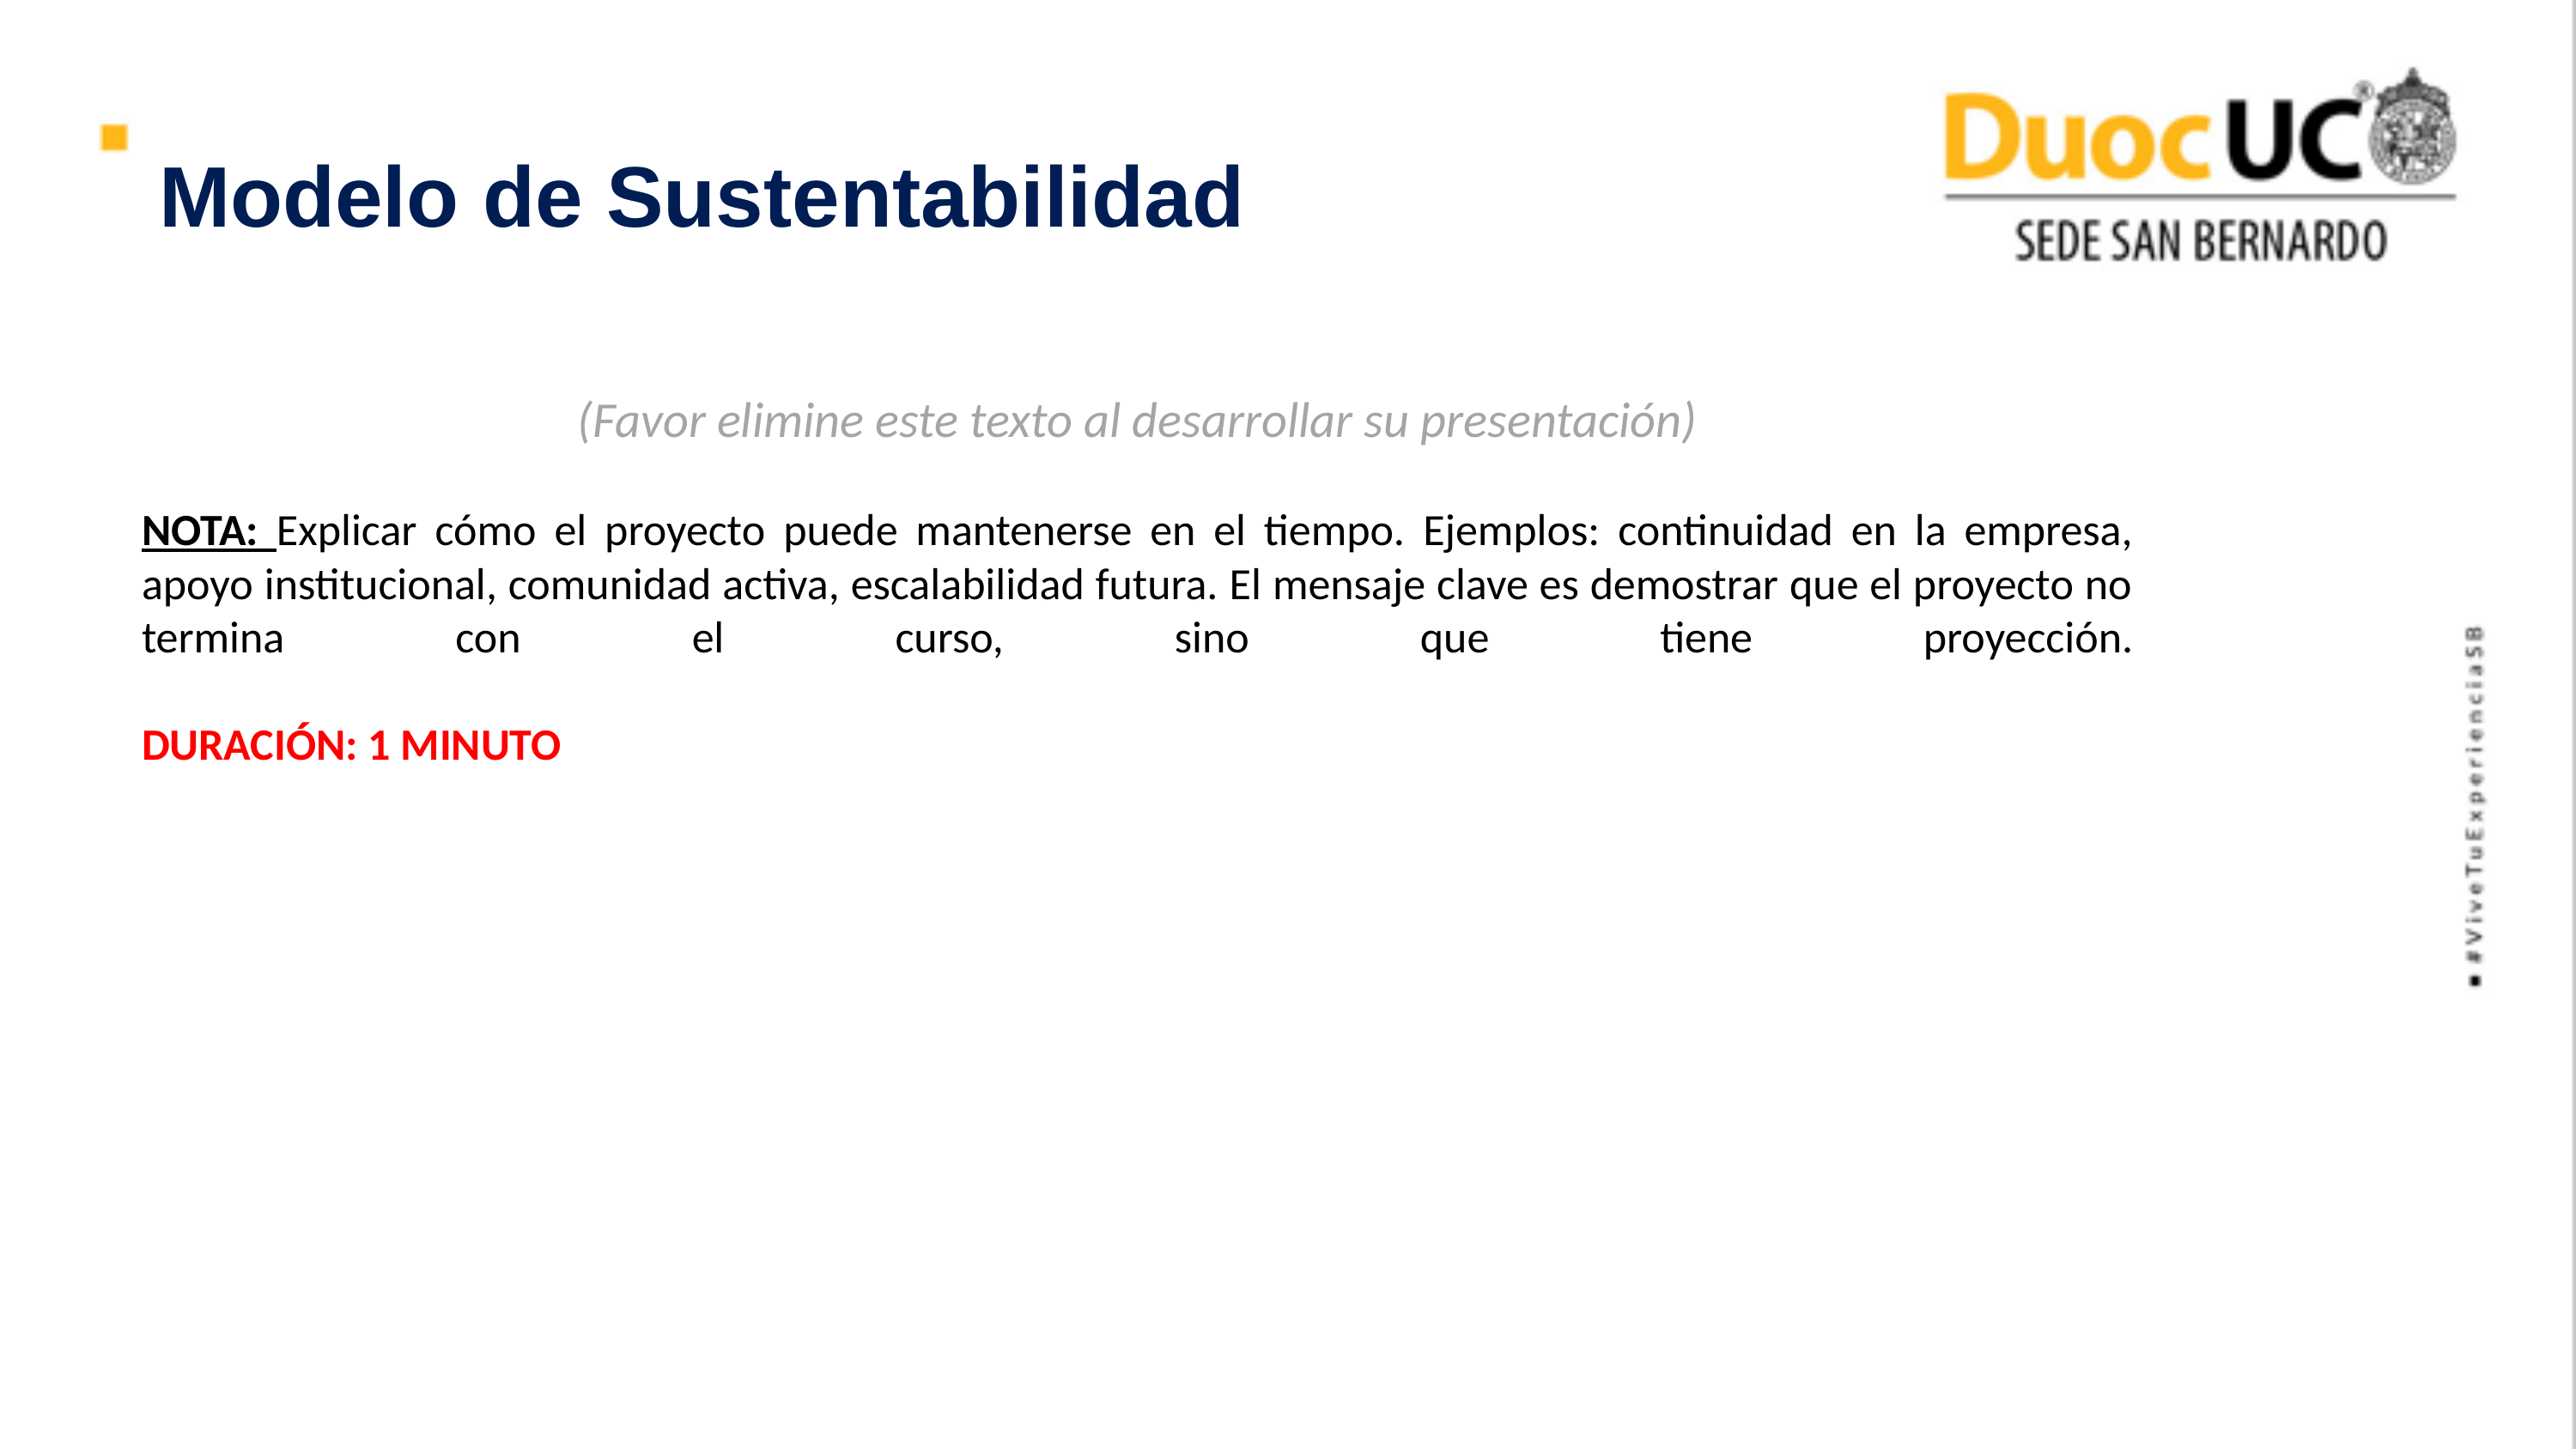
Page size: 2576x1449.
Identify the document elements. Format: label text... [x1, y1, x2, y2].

text_box Modelo de Sustentabilidad [159, 64, 1728, 245]
text_box (Favor elimine este texto al desarrollar su presentación) NOTA: Explicar cómo el proyecto puede mantenerse en el tiempo. Ejemplos: continuidad en la empresa, apoyo institucional, comunidad activa, escalabilidad futura. El mensaje clave es demostrar que el proyecto no termina con el curso, sino que tiene proyección. DURACIÓN: 1 MINUTO [129, 380, 2147, 776]
picture [0, 0, 2576, 1449]
